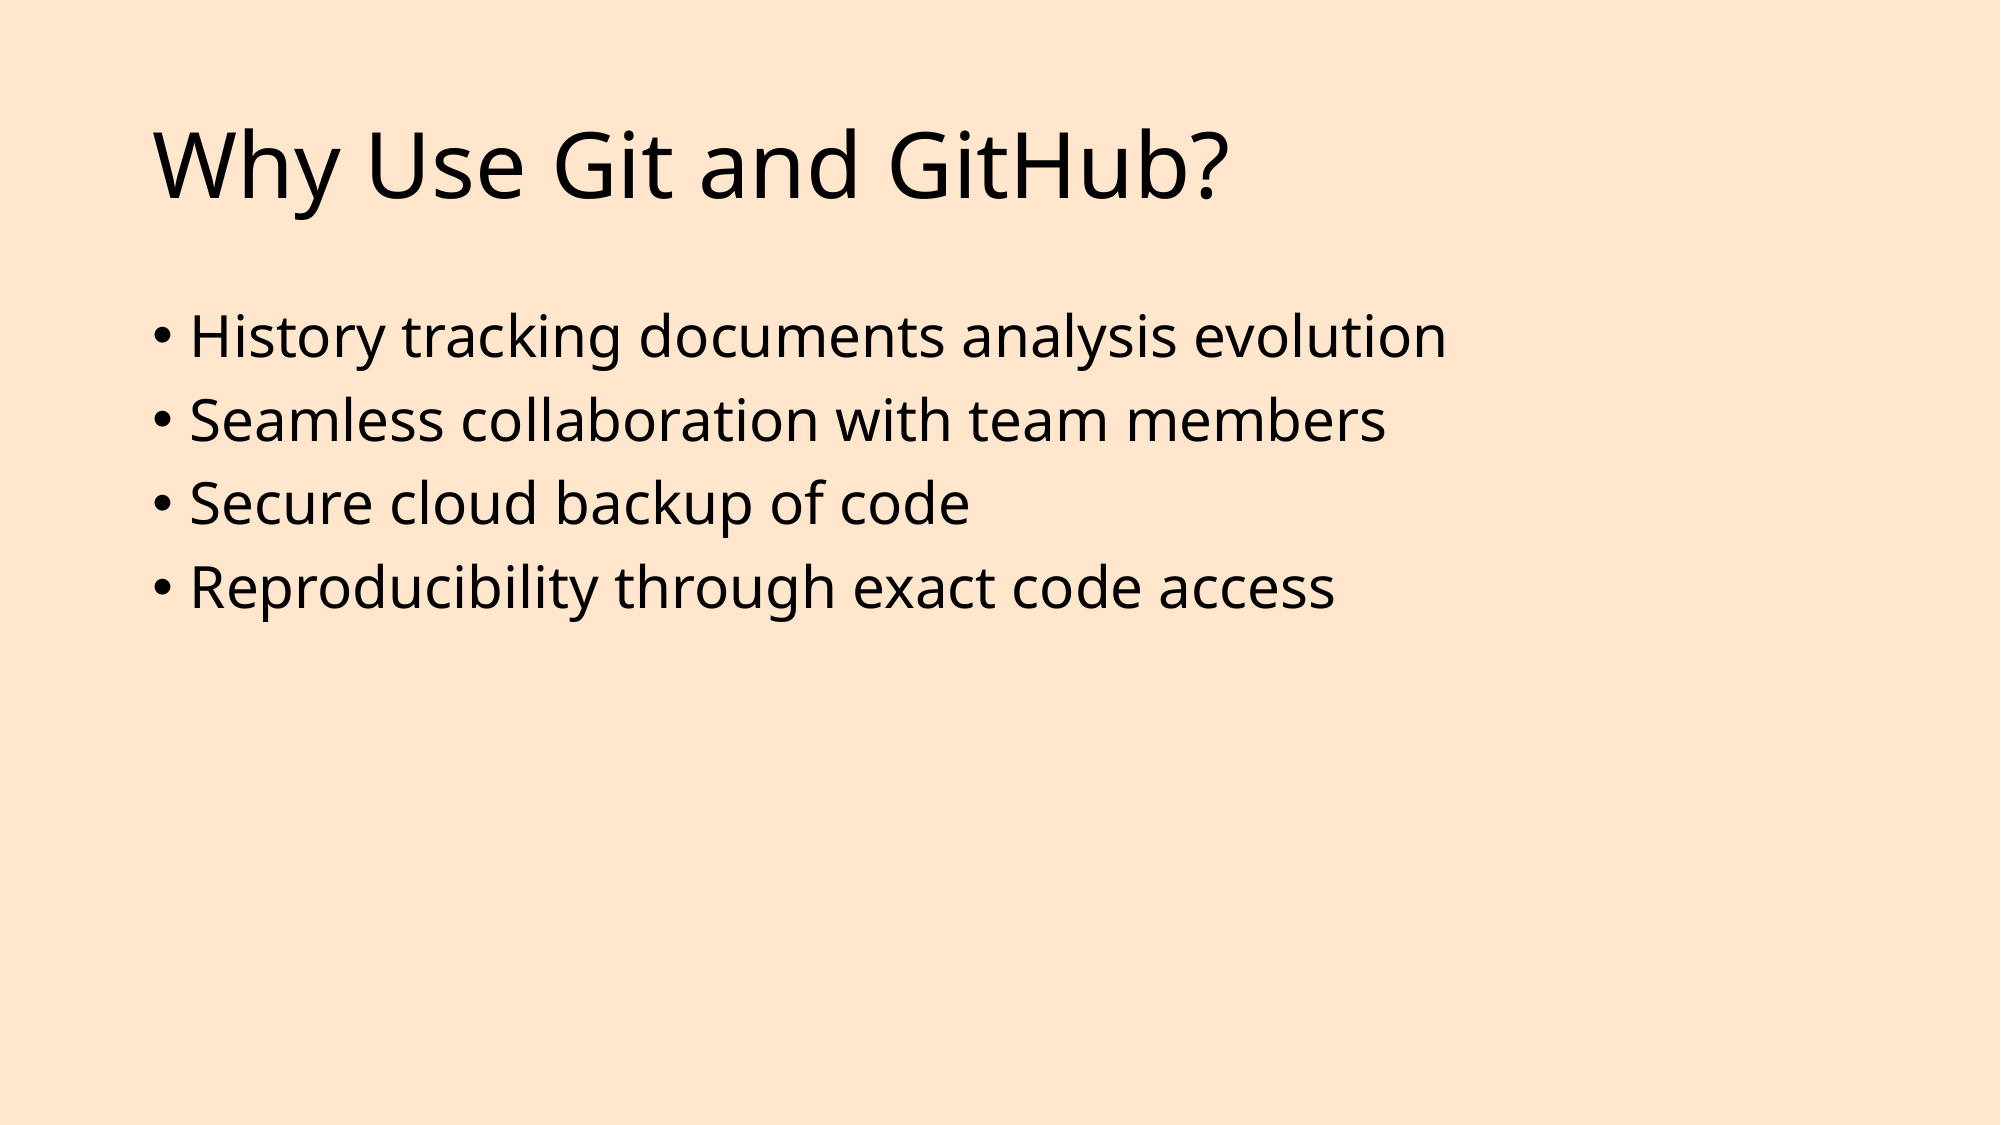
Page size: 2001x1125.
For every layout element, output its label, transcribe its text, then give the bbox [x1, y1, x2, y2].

list History tracking documents analysis evolution Seamless collaboration with team members Secure cloud backup of code Reproducibility through exact code access [137, 299, 1863, 1014]
title Why Use Git and GitHub? [137, 59, 1863, 278]
